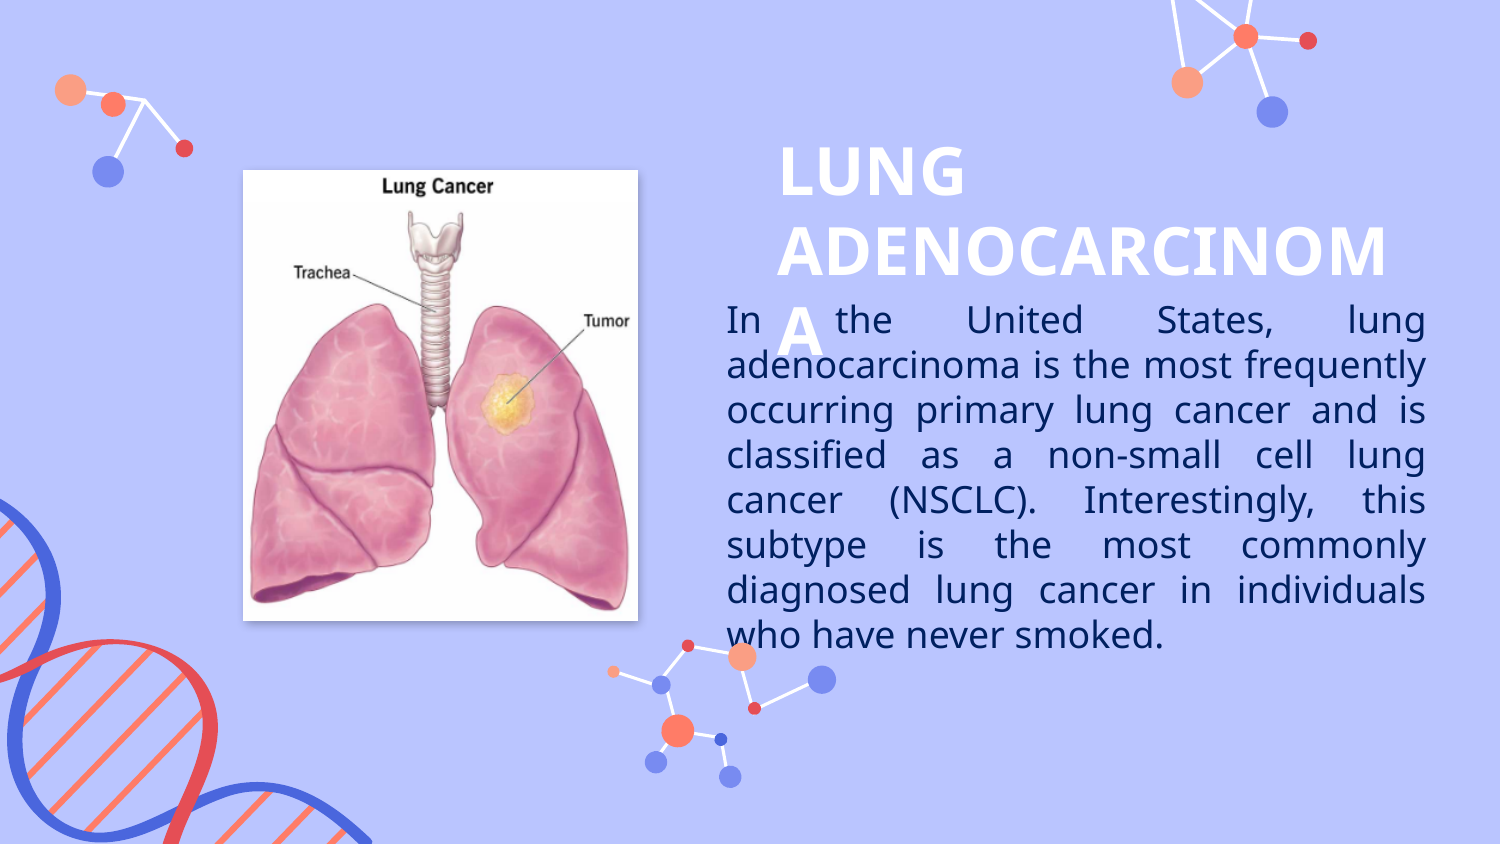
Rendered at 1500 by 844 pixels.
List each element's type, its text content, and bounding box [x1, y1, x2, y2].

picture [243, 169, 638, 622]
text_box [597, 601, 818, 799]
title LUNG ADENOCARCINOMA [762, 128, 1420, 296]
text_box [64, 60, 163, 214]
subtitle In the United States, lung adenocarcinoma is the most frequently occurring primary lung cancer and is classified as a non-small cell lung cancer (NSCLC). Interestingly, this subtype is the most commonly diagnosed lung cancer in individuals who have never smoked. [711, 296, 1442, 637]
